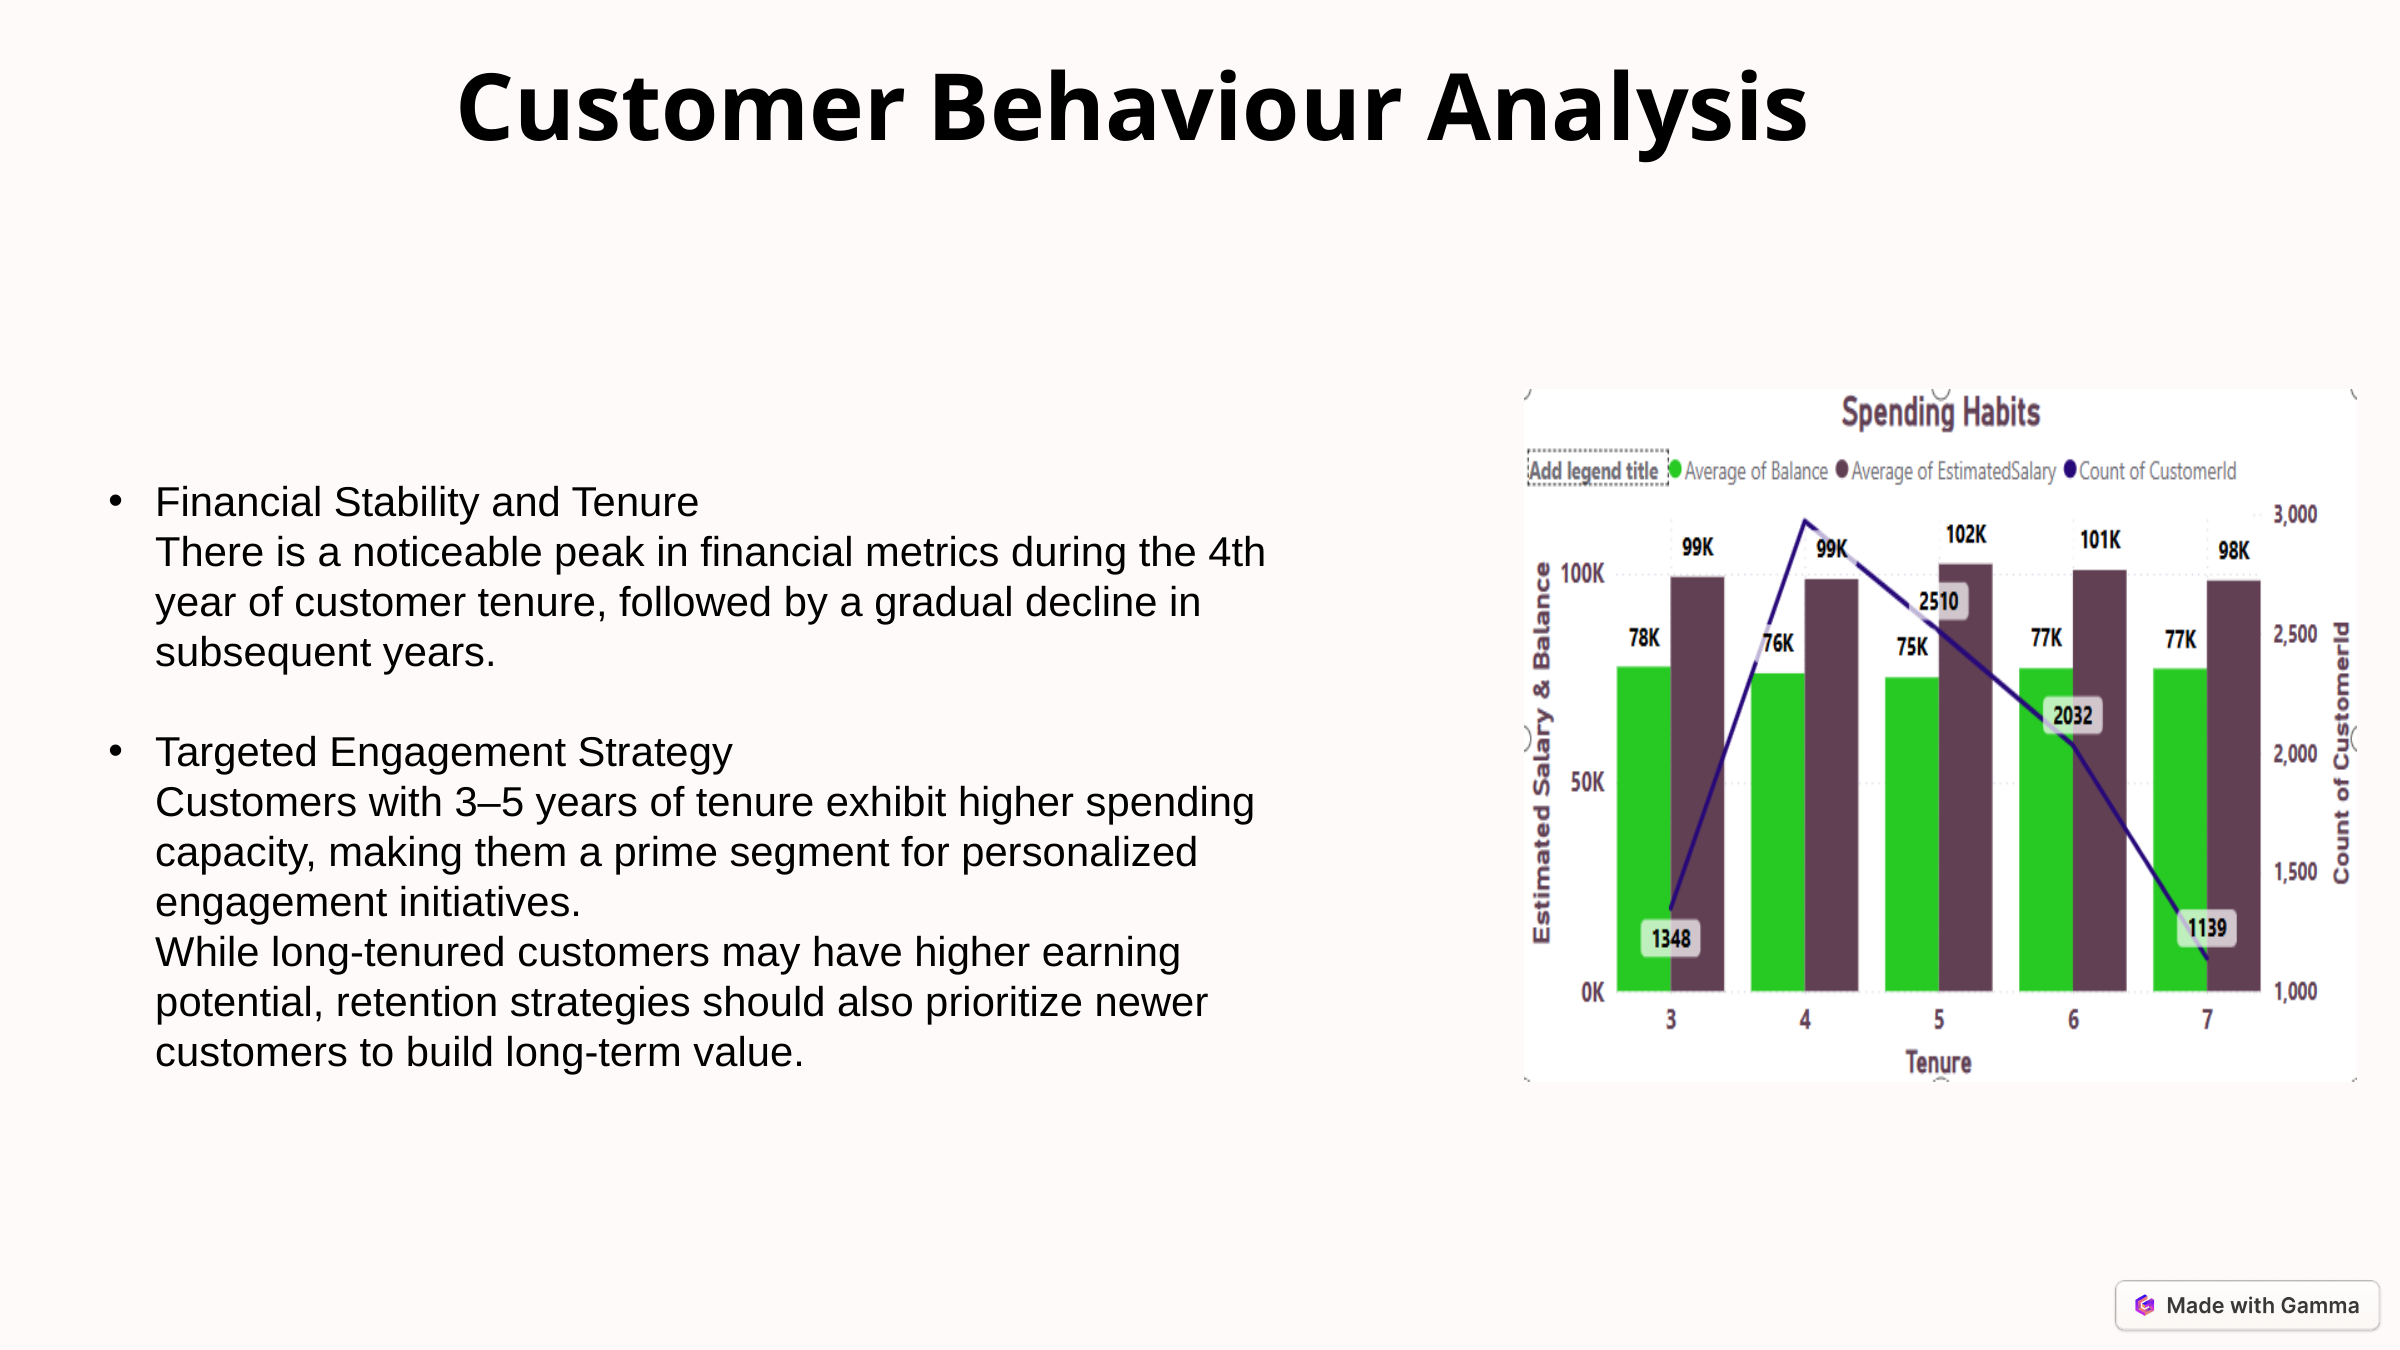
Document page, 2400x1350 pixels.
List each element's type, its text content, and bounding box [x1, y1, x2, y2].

picture [1524, 389, 2357, 1082]
text_box Financial Stability and Tenure There is a noticeable peak in financial metrics during the 4th year of customer tenure, followed by a gradual decline in subsequent years. Targeted Engagement Strategy Customers with 3–5 years of tenure exhibit higher spending capacity, making them a prime segment for personalized engagement initiatives. While long-tenured customers may have higher earning potential, retention strategies should also prioritize newer customers to build long-term value. [93, 467, 1294, 1083]
picture [2106, 1271, 2389, 1339]
text_box Customer Behaviour Analysis [440, 39, 1825, 166]
